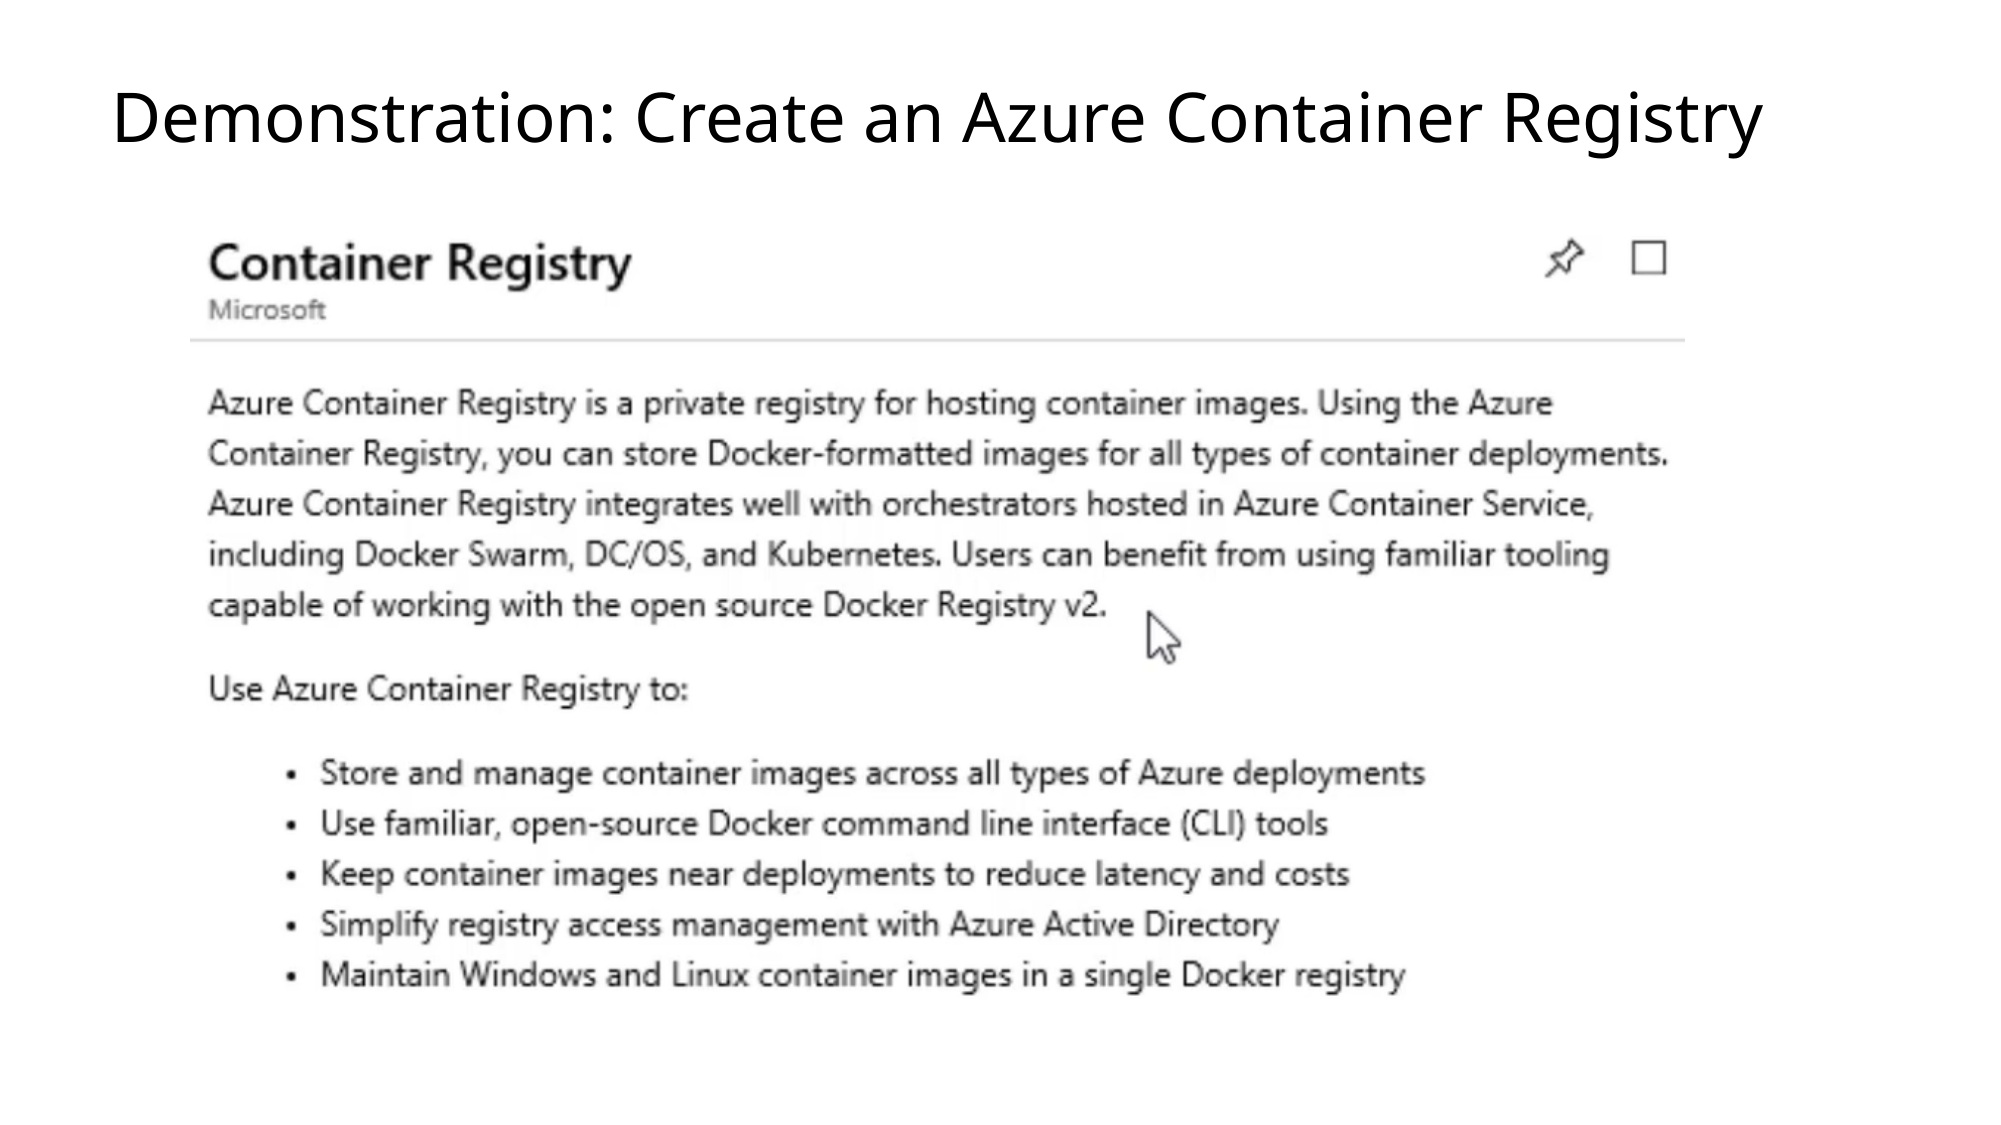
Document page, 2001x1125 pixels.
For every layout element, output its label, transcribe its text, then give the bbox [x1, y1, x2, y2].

title Demonstration: Create an Azure Container Registry [96, 75, 1904, 166]
picture [190, 235, 1685, 1018]
